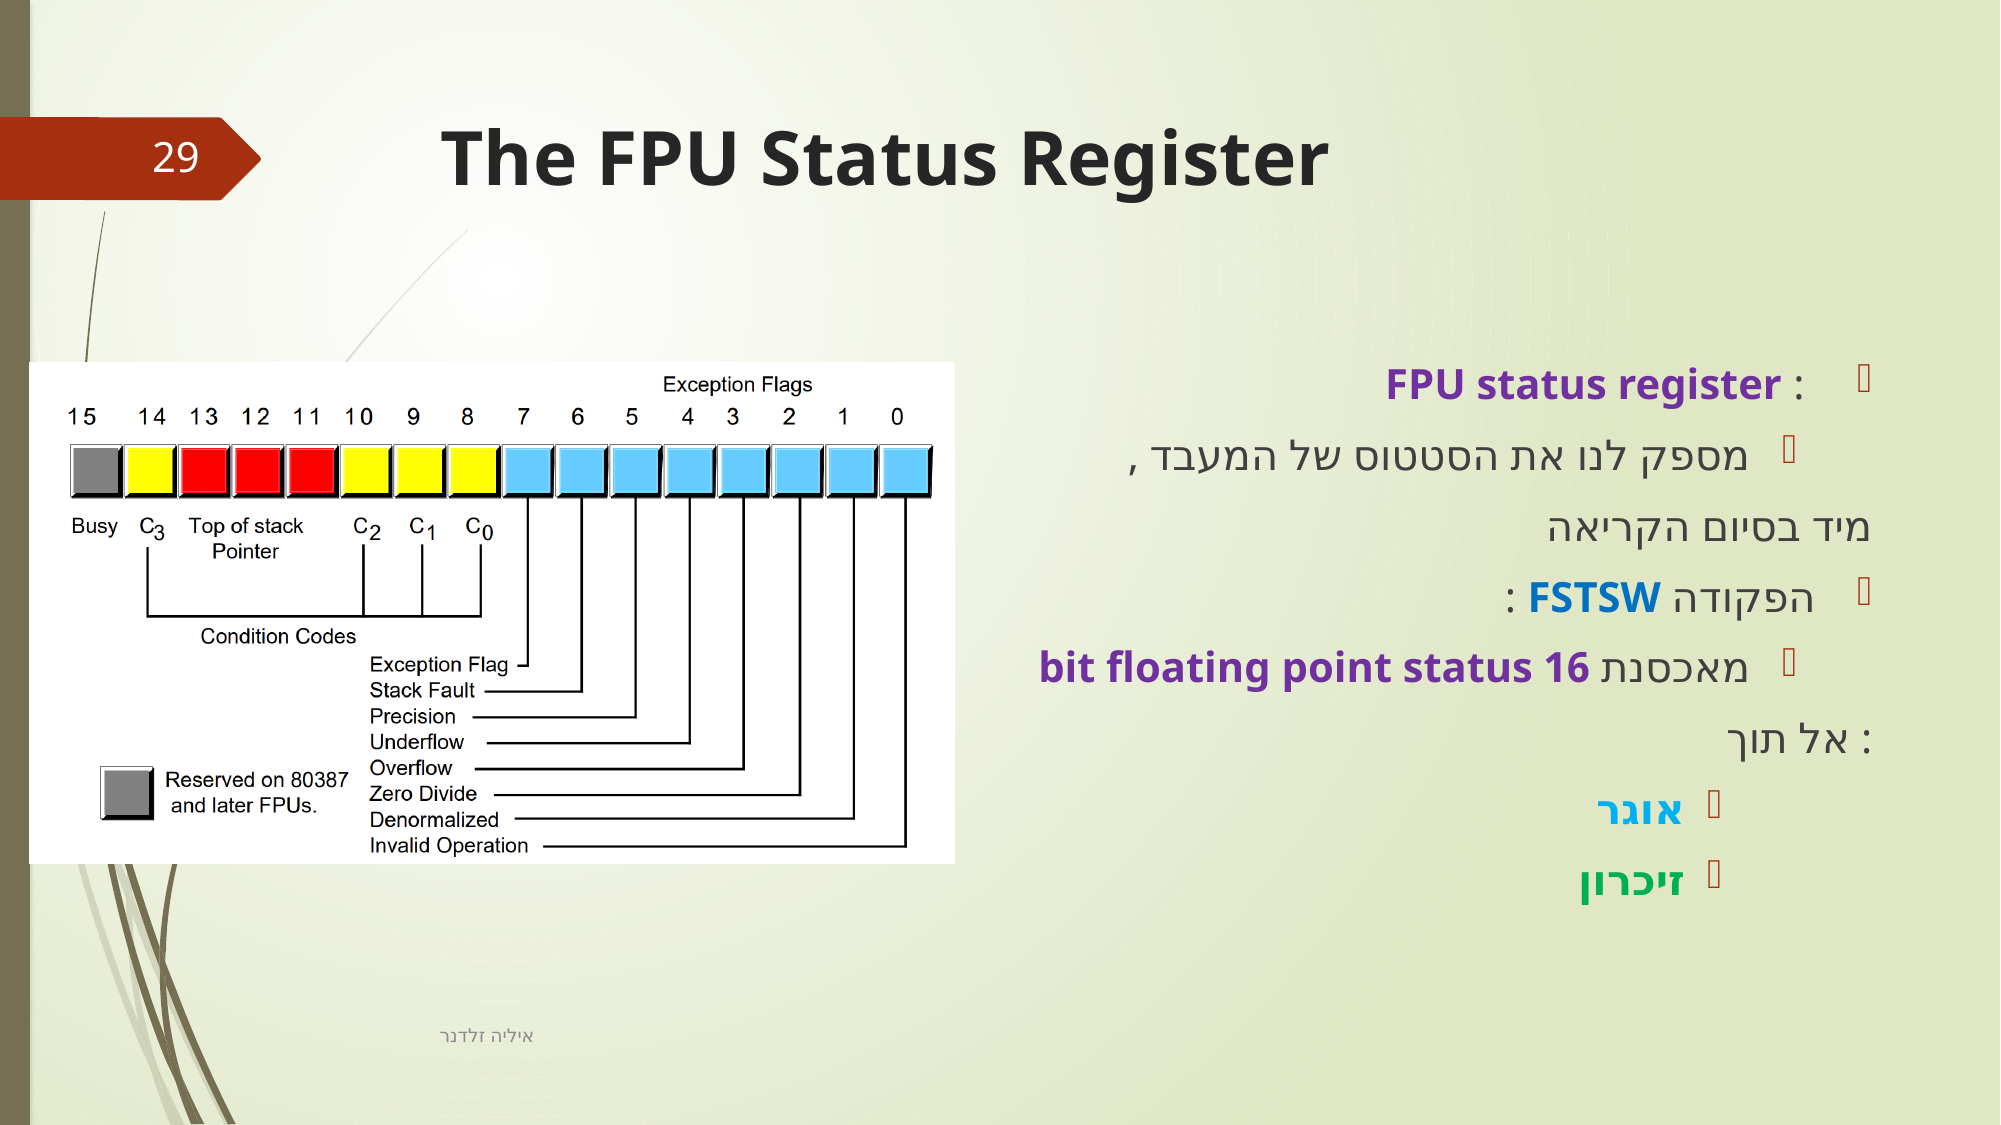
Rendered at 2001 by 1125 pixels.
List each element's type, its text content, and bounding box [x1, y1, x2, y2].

slide_number 29 [87, 129, 216, 190]
title The FPU Status Register [425, 102, 1888, 313]
list : FPU status register מספק לנו את הסטטוס של המעבד , מיד בסיום הקריאה הפקודה FSTSW : מאכסנת 16 bit floating point status אל תוך : אוגר זיכרון [424, 350, 1888, 970]
picture [29, 362, 956, 864]
footer איליה זלדנר [424, 1006, 1675, 1067]
